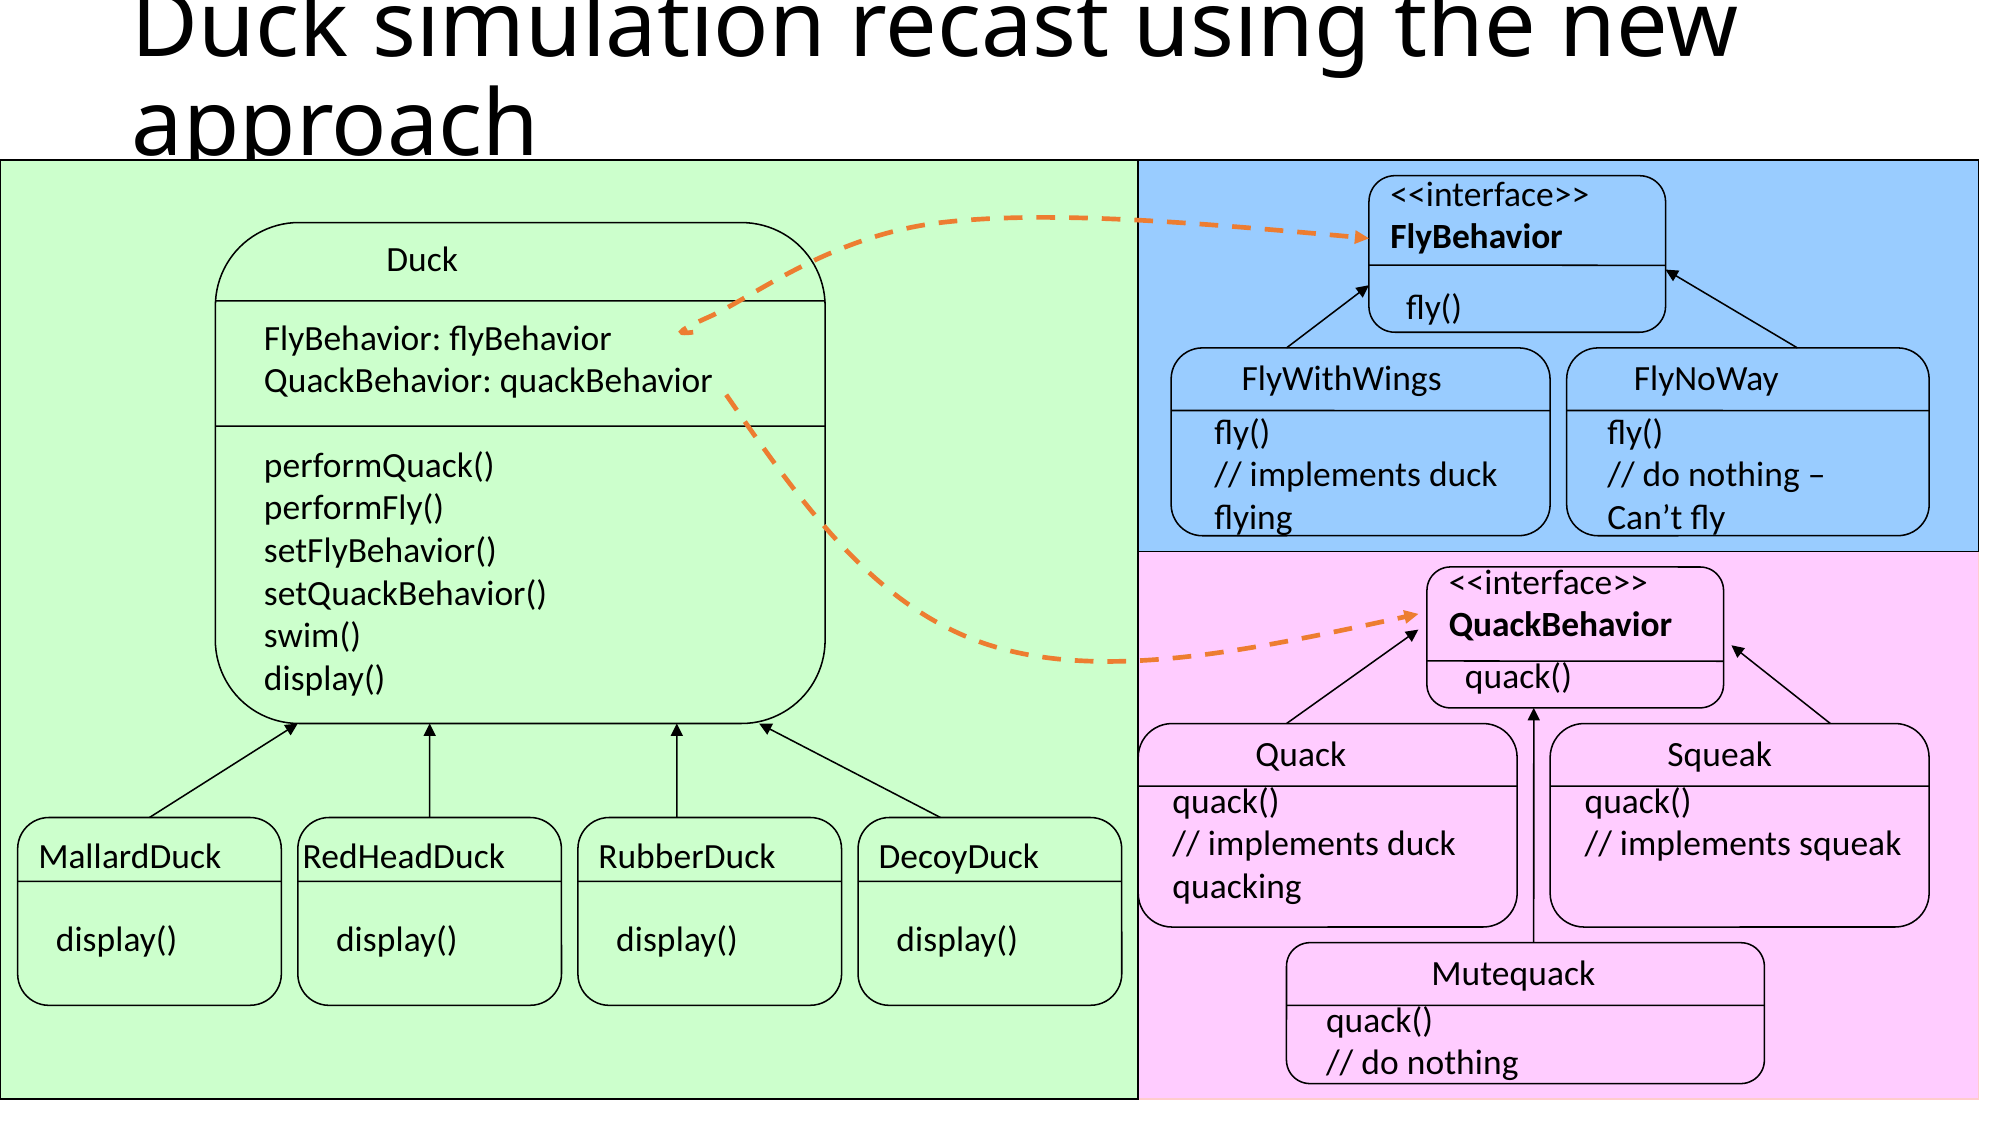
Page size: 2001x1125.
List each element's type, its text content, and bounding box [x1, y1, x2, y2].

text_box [0, 160, 1979, 1105]
title Duck simulation recast using the new approach [116, 4, 1916, 149]
